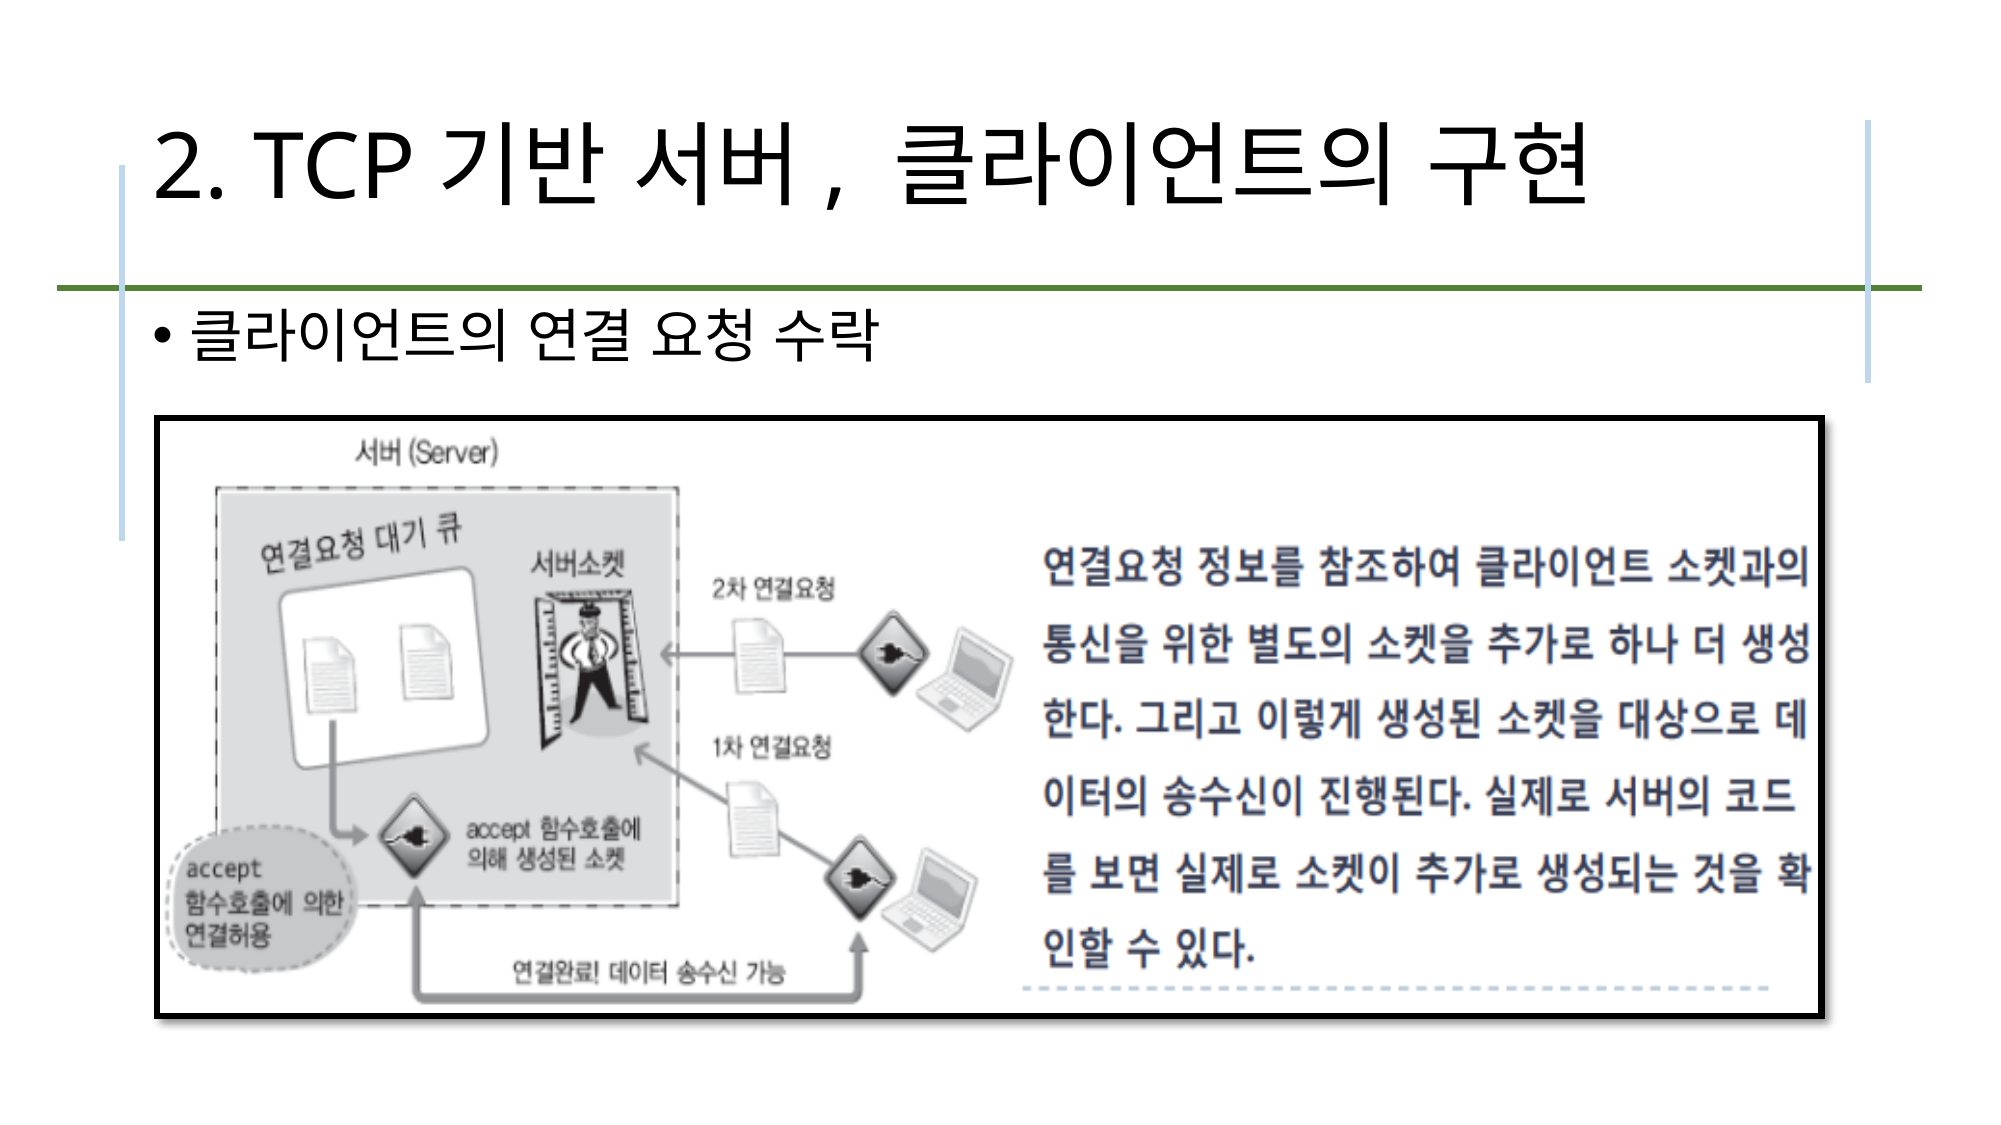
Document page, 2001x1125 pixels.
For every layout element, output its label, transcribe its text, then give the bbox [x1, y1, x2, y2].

picture [159, 421, 1819, 1014]
title 2. TCP기반 서버, 클라이언트의 구현 [137, 59, 1863, 278]
list 클라이언트의 연결 요청 수락 [137, 299, 1863, 1014]
